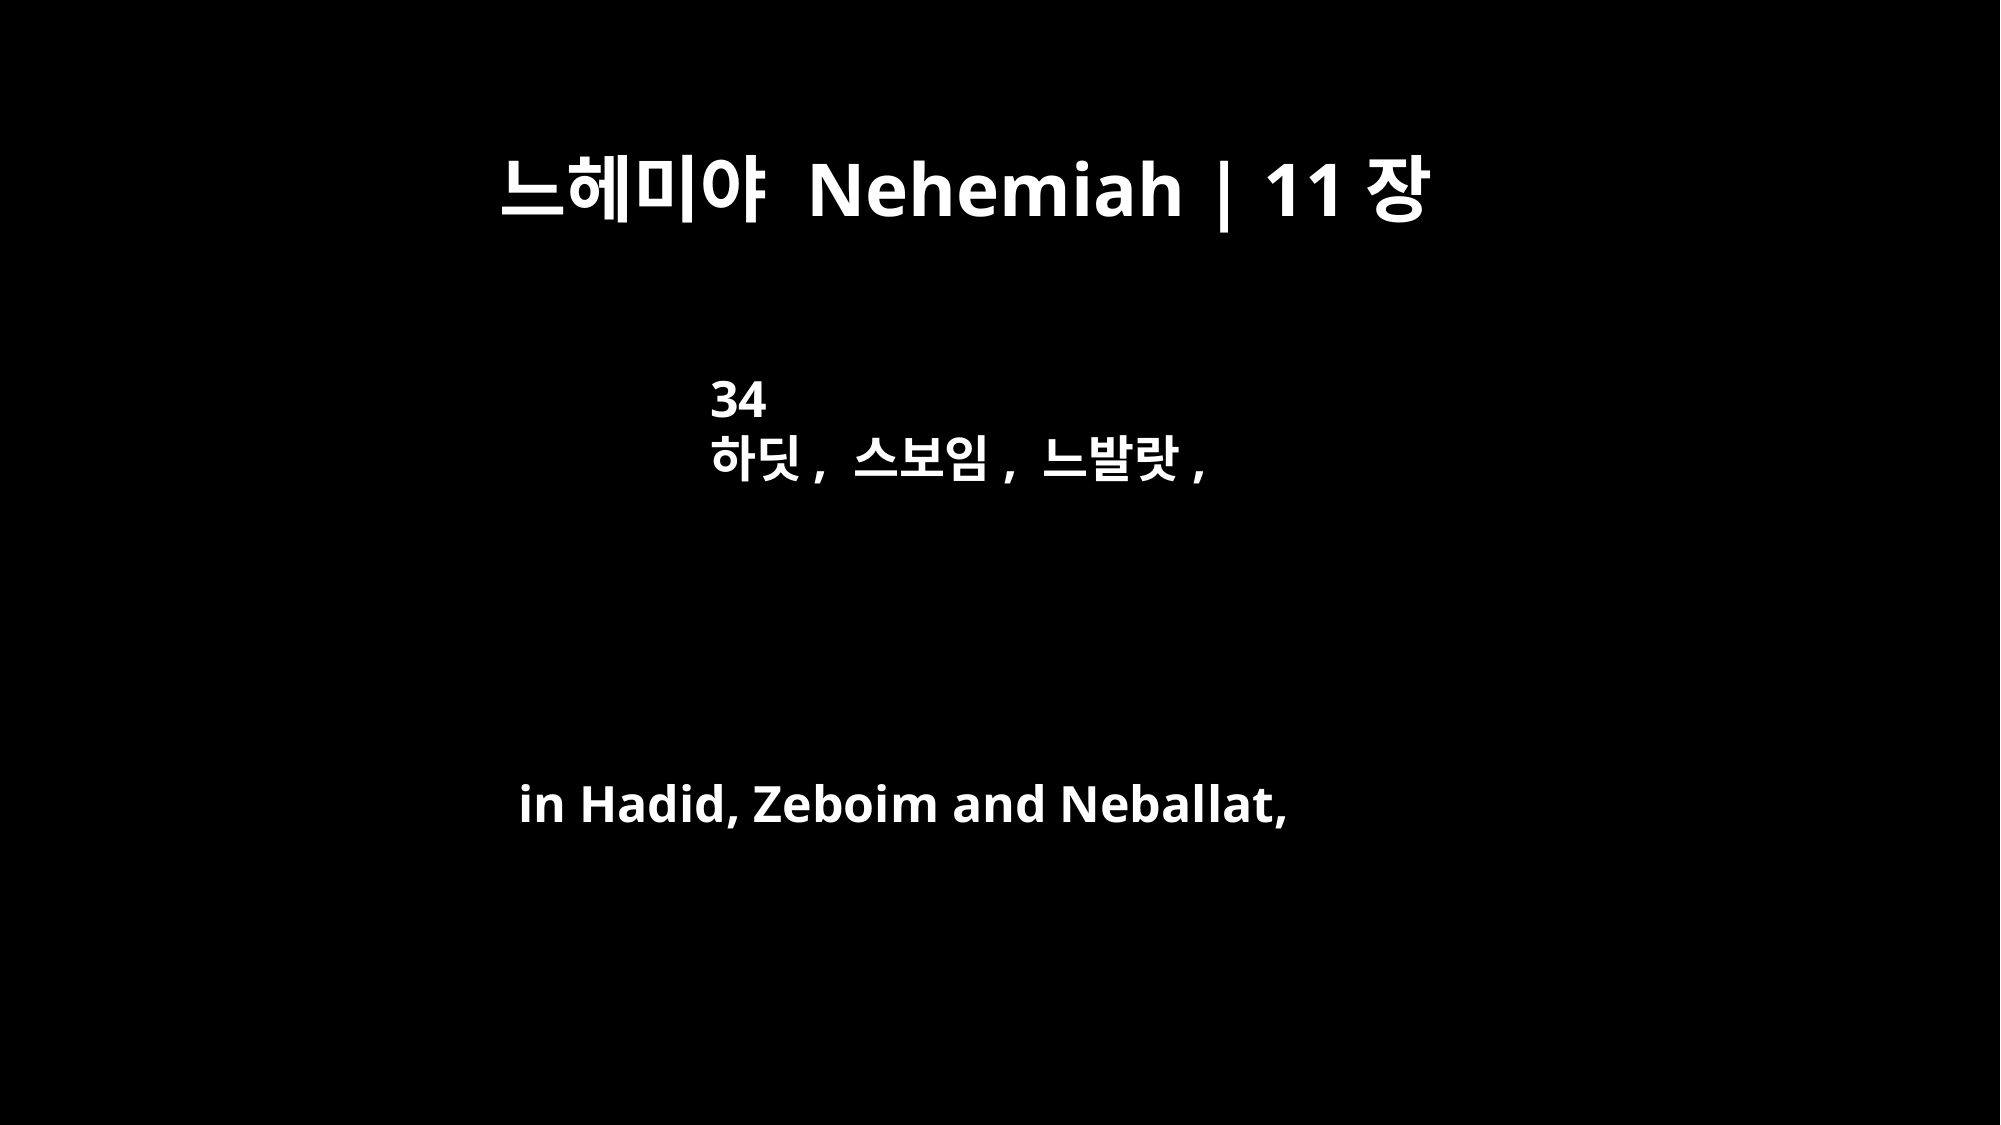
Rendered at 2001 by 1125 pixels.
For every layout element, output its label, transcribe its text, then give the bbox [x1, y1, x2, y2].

text_box in Hadid, Zeboim and Neballat, [503, 764, 1304, 840]
text_box 느헤미야 Nehemiah | 11장 [484, 136, 1448, 239]
text_box 34 하딧, 스보임, 느발랏, [695, 359, 1222, 495]
